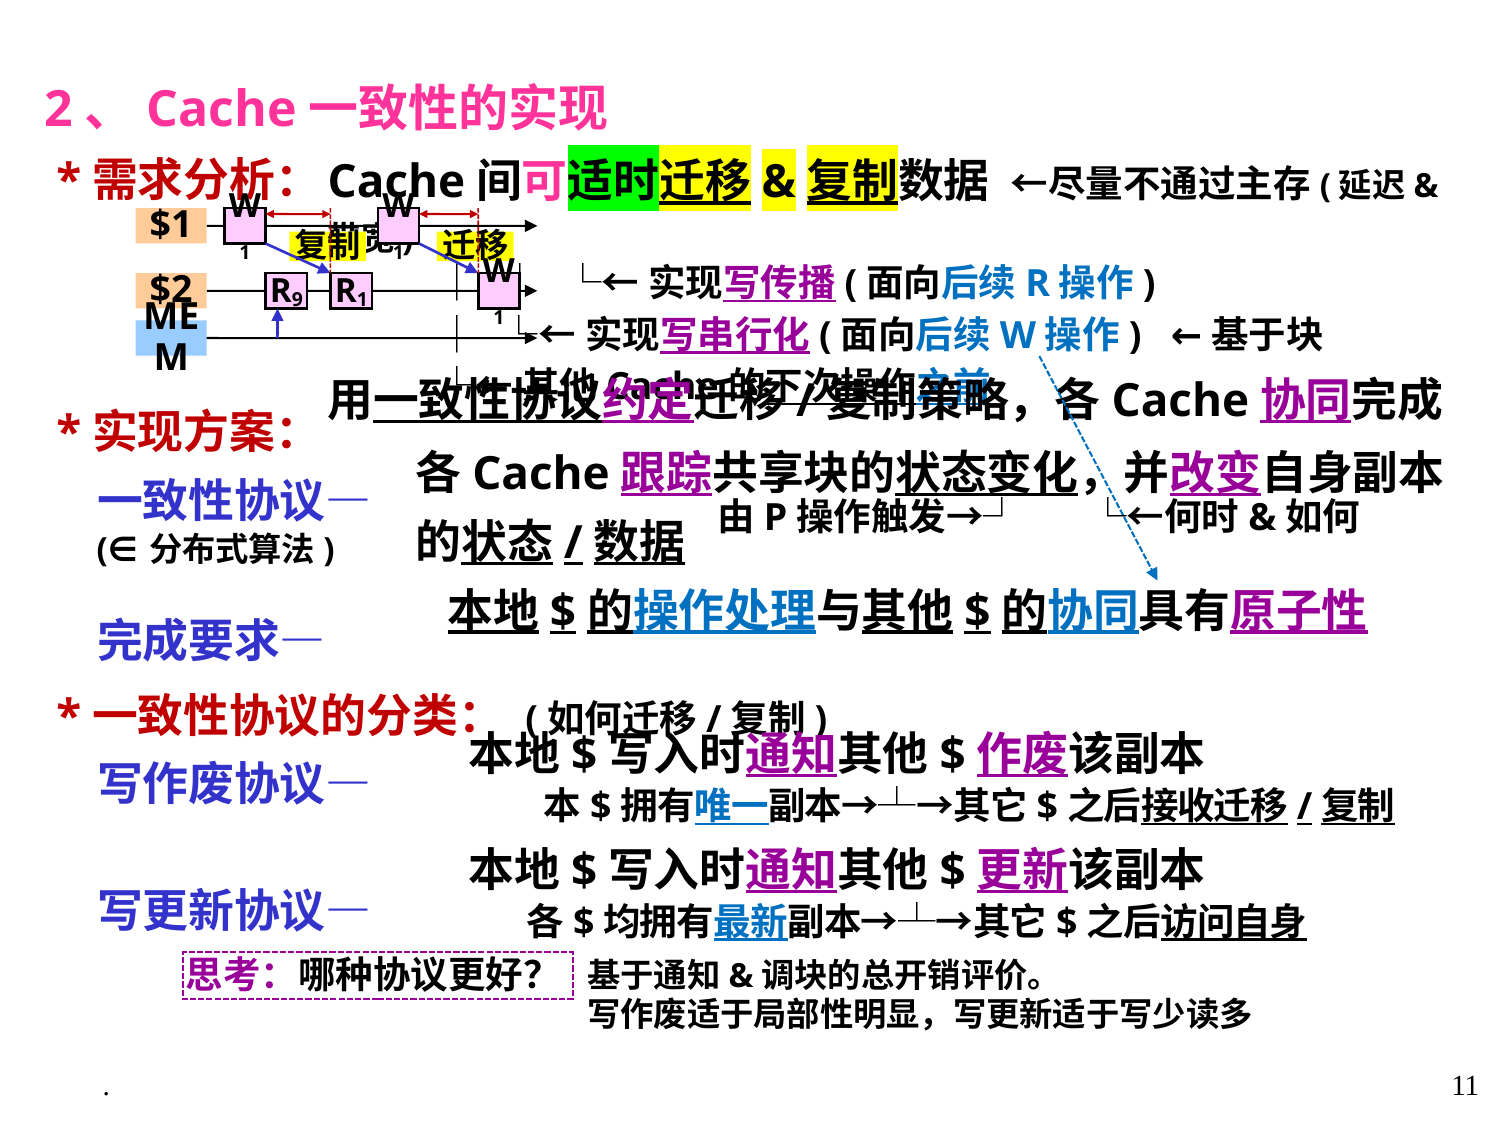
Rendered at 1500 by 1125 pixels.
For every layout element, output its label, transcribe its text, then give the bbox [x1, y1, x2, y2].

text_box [1039, 355, 1158, 581]
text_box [265, 207, 479, 274]
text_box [135, 207, 538, 356]
text_box 基于通知&调块的总开销评价。 写作废适于局部性明显，写更新适于写少读多 [584, 952, 1447, 1035]
slide_number 11 [1328, 1058, 1495, 1118]
text_box 用一致性协议约定迁移/复制策略，各Cache协同完成 各Cache跟踪共享块的状态变化，并改变自身副本的状态/数据 本地$的操作处理与其他$的协同具有原子性 本地$写入时通知其他$作废该副本 本$拥有唯一副本→┴→其它$之后接收迁移/复制 本地$写入时通知其他$更新该副本 各$均拥有最新副本→┴→其它$之后访问自身 [312, 349, 1471, 951]
text_box 思考：哪种协议更好？ [182, 952, 573, 1000]
text_box 由P操作触发→┘ └←何时&如何 [714, 491, 1033, 539]
footer . [5, 1058, 207, 1118]
text_box Cache间可适时迁移&复制数据 ←尽量不通过主存(延迟&带宽) │ │ └←实现写传播(面向后续R操作) │ └←实现写串行化(面向后续W操作) ←基于块 └←其他Cache的下次操作之前 [312, 131, 1483, 415]
text_box 2、Cache一致性的实现 *需求分析： *实现方案： 一致性协议— (∈分布式算法) 完成要求— *一致性协议的分类： (如何迁移/复制) 写作废协议— 写更新协议— [29, 54, 898, 944]
text_box 由P操作触发→┘ └←何时&如何 [1162, 491, 1418, 539]
